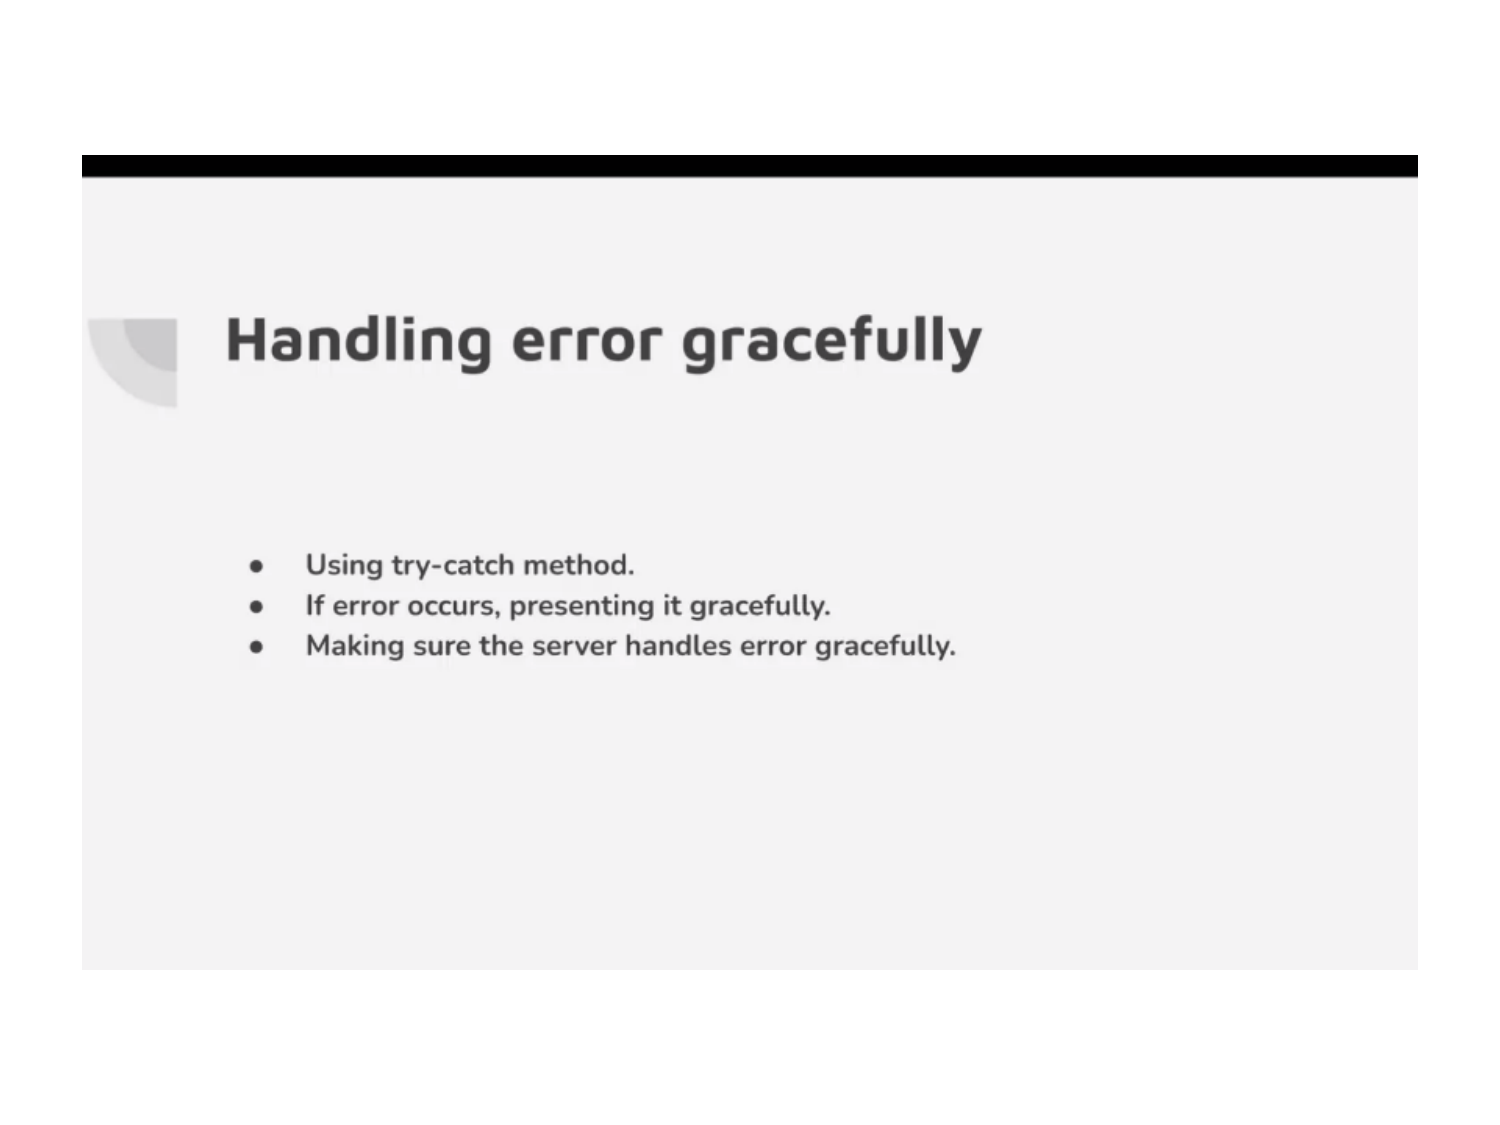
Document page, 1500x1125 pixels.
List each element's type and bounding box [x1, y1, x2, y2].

picture [81, 155, 1419, 970]
